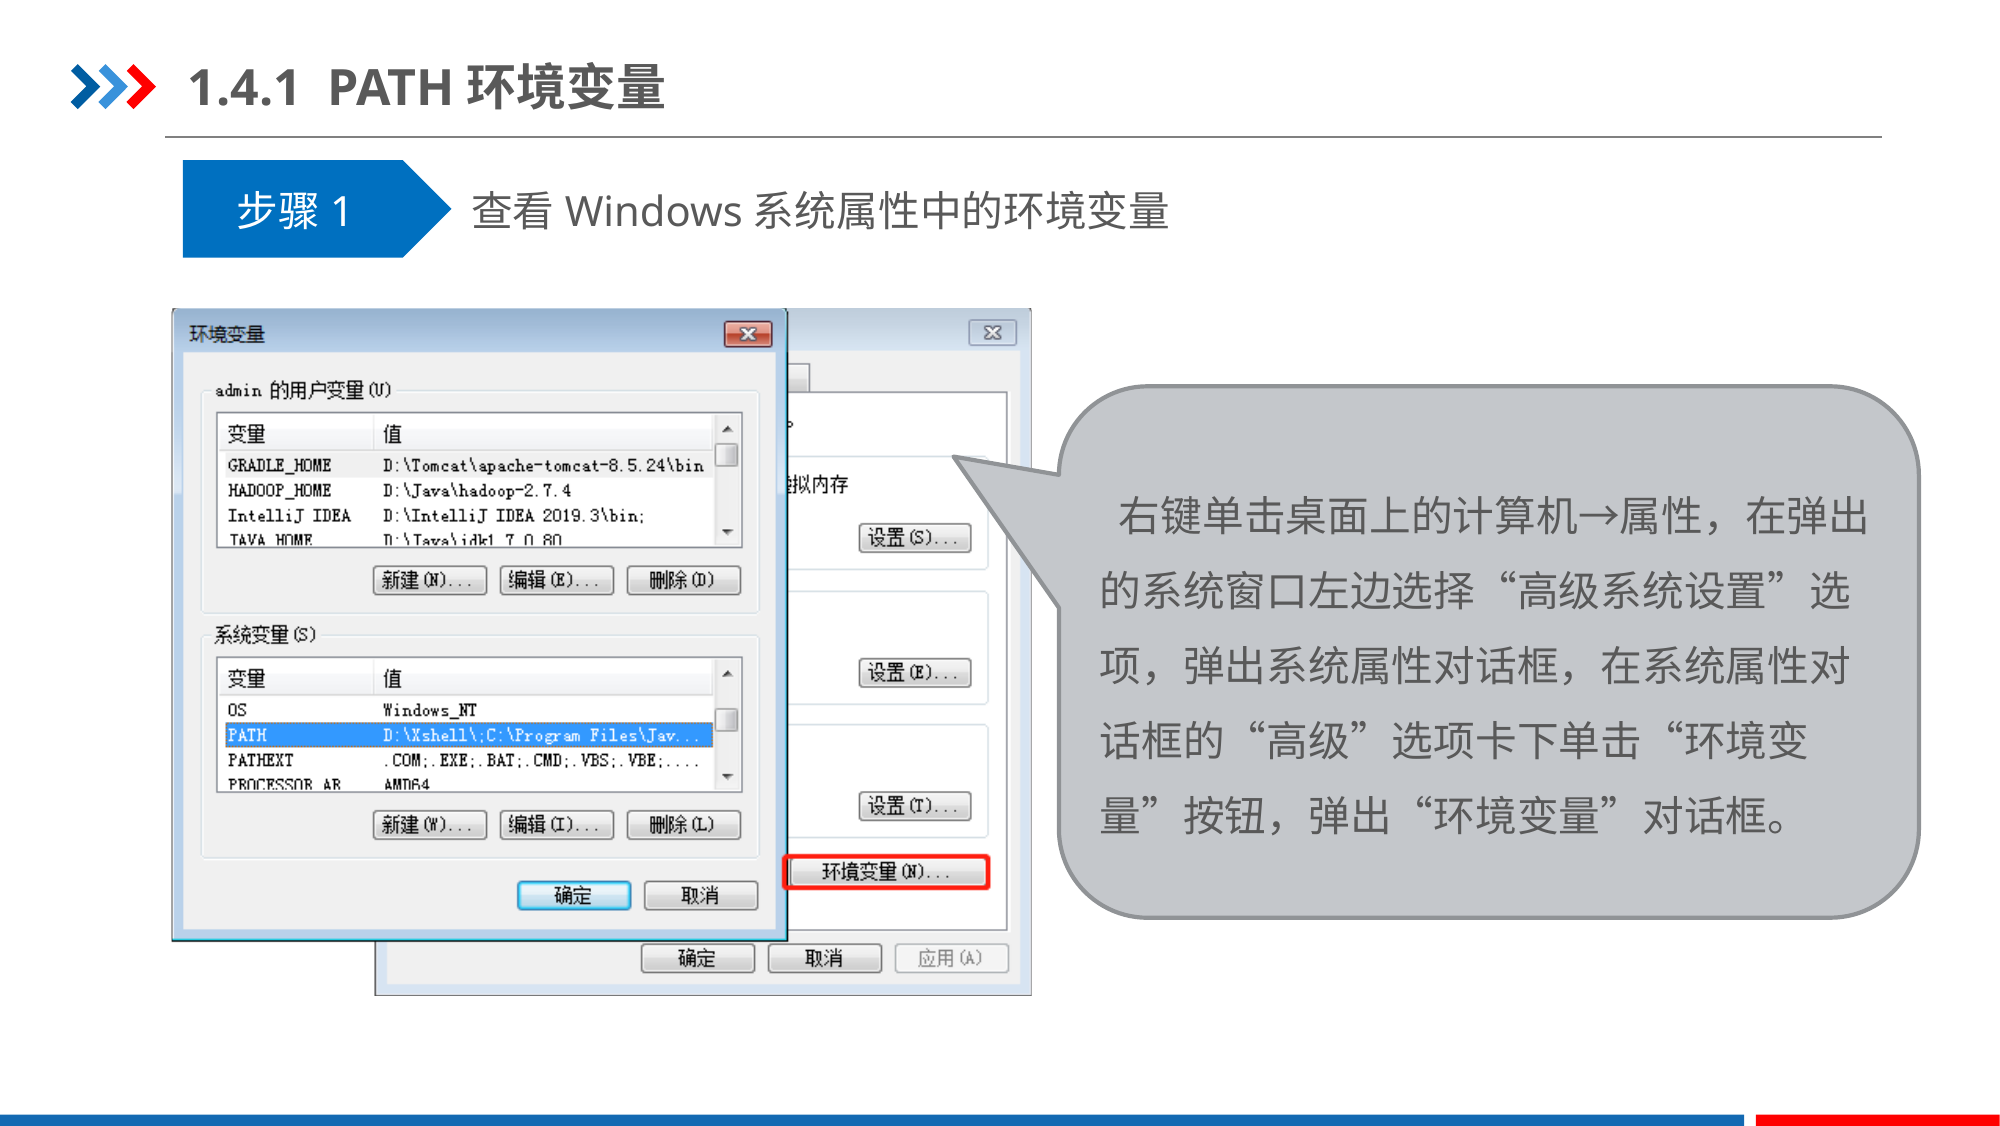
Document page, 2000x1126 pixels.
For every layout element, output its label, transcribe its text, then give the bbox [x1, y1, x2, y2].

text_box 右键单击桌面上的计算机→属性，在弹出的系统窗口左边选择“高级系统设置”选项，弹出系统属性对话框，在系统属性对话框的“高级”选项卡下单击“环境变量”按钮，弹出“环境变量”对话框。 [1037, 384, 1922, 920]
text_box 查看Windows系统属性中的环境变量 [456, 177, 1272, 243]
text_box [172, 159, 452, 258]
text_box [171, 307, 1032, 997]
text_box 1.4.1 PATH环境变量 [187, 43, 827, 127]
